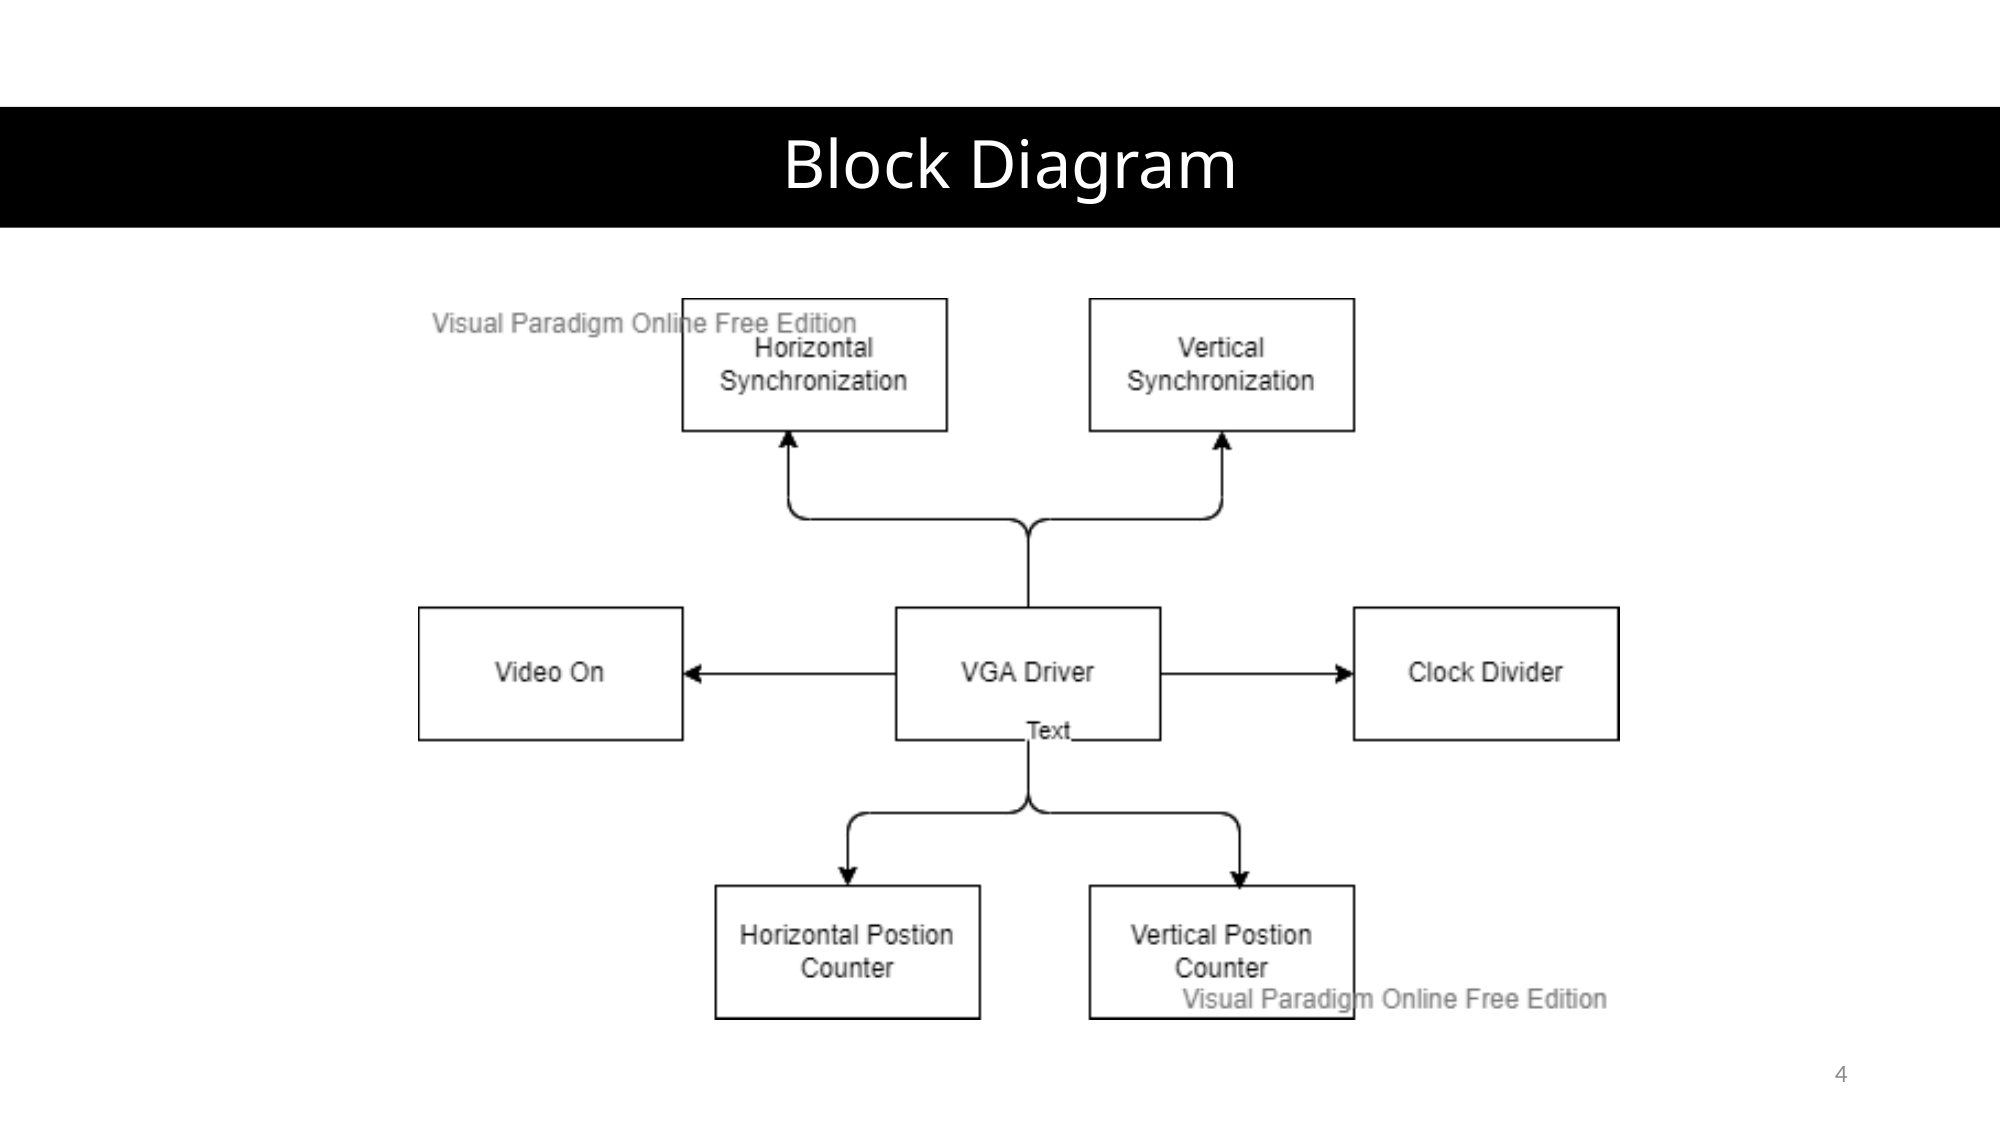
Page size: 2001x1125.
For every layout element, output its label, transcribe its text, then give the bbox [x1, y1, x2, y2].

text_box [0, 106, 2000, 229]
title Block Diagram [91, 105, 1931, 228]
slide_number 4 [1412, 1042, 1863, 1103]
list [418, 298, 1620, 1020]
